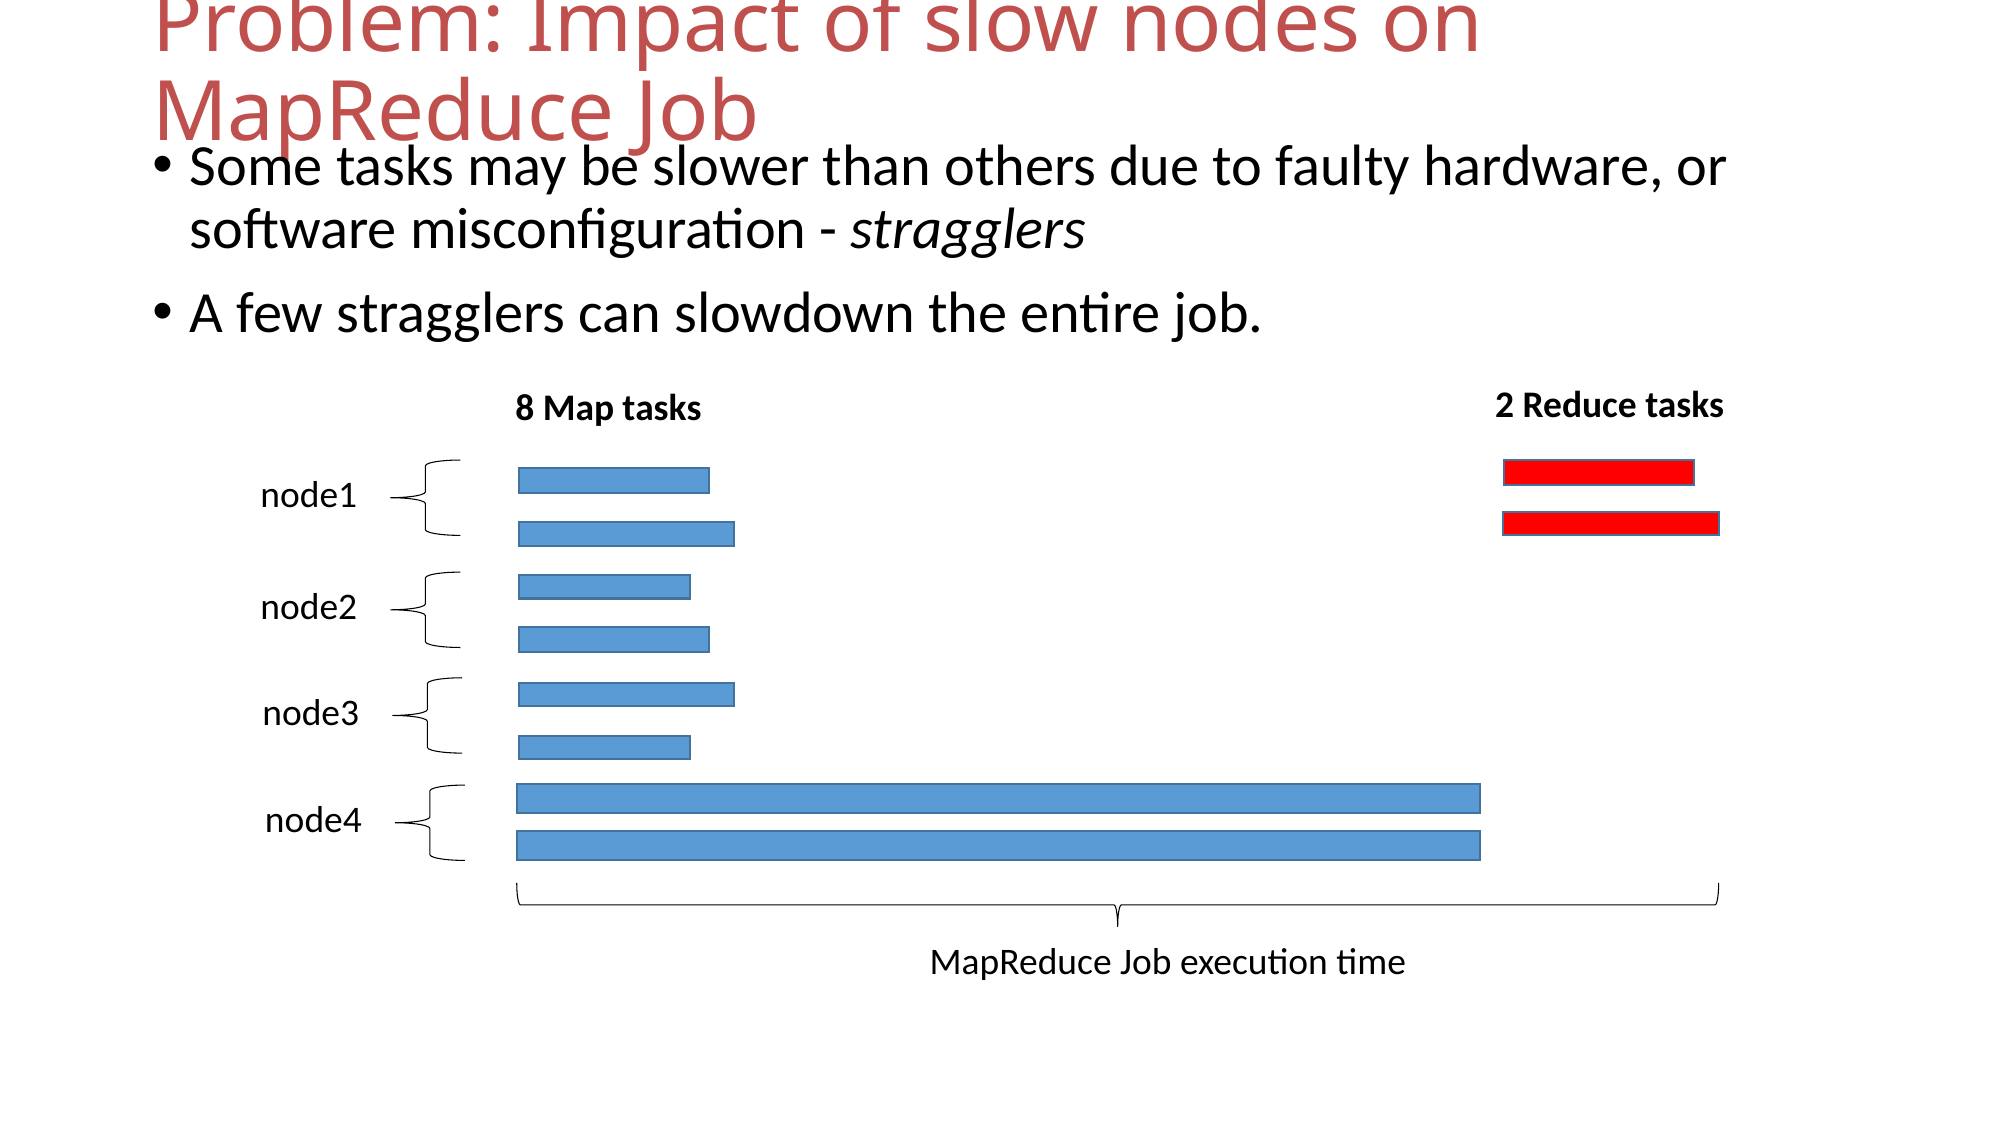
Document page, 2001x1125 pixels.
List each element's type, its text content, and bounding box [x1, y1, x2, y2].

text_box [516, 783, 1481, 814]
text_box [1503, 459, 1695, 486]
title Problem: Impact of slow nodes on MapReduce Job [137, 0, 1863, 127]
text_box [516, 882, 1720, 927]
text_box [518, 521, 735, 547]
text_box node4 [250, 787, 424, 848]
text_box [1502, 511, 1720, 536]
text_box node2 [245, 574, 419, 635]
text_box [518, 735, 691, 760]
list Some tasks may be slower than others due to faulty hardware, or software misconfiguration - stragglers A few stragglers can slowdown the entire job. [137, 127, 1863, 964]
text_box [424, 784, 465, 861]
text_box 8 Map tasks [500, 375, 723, 436]
text_box [518, 626, 710, 653]
text_box [518, 574, 691, 600]
text_box [518, 467, 710, 494]
text_box [419, 459, 461, 536]
text_box node1 [245, 462, 419, 523]
text_box 2 Reduce tasks [1480, 373, 1748, 433]
text_box [518, 682, 735, 707]
text_box node3 [247, 680, 421, 741]
text_box MapReduce Job execution time [914, 929, 1450, 990]
text_box [419, 571, 461, 649]
text_box [516, 830, 1481, 861]
text_box [421, 677, 463, 754]
